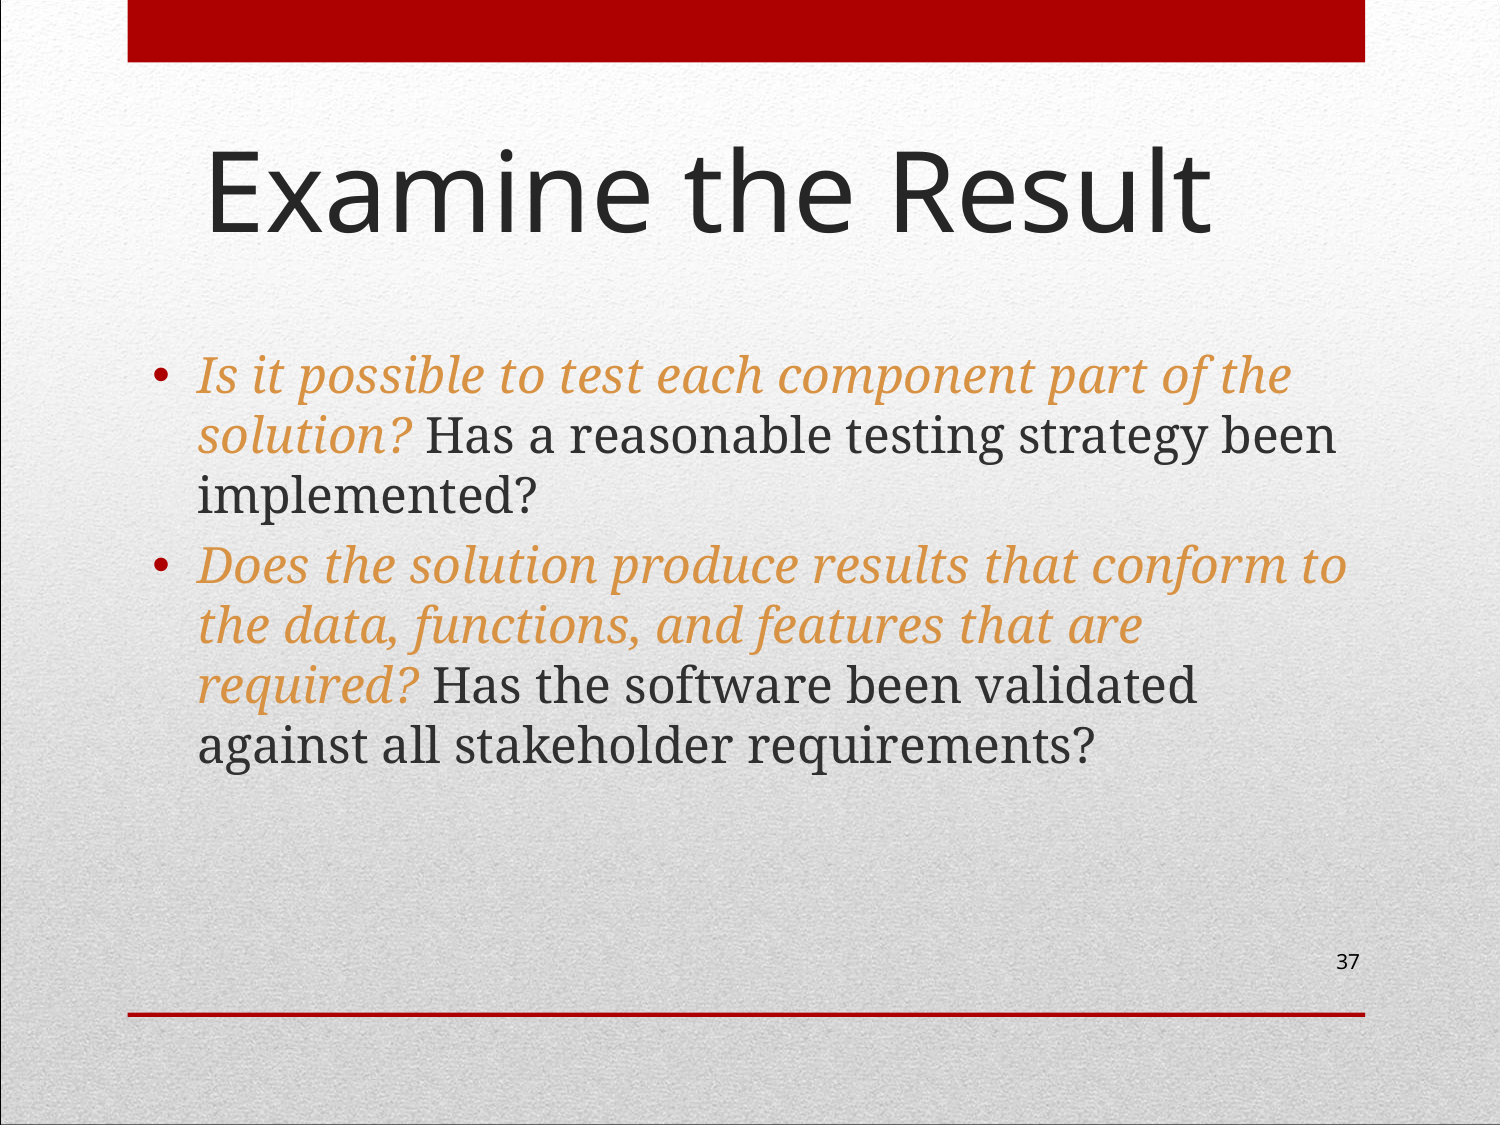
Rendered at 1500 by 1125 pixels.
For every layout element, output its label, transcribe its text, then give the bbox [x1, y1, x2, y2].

text_box ‹#› [1250, 933, 1375, 993]
picture [0, 0, 1500, 1125]
title Examine the Result [187, 0, 1300, 263]
list Is it possible to test each component part of the solution? Has a reasonable testing strategy been implemented? Does the solution produce results that conform to the data, functions, and features that are required? Has the software been validated against all stakeholder requirements? [137, 275, 1375, 913]
